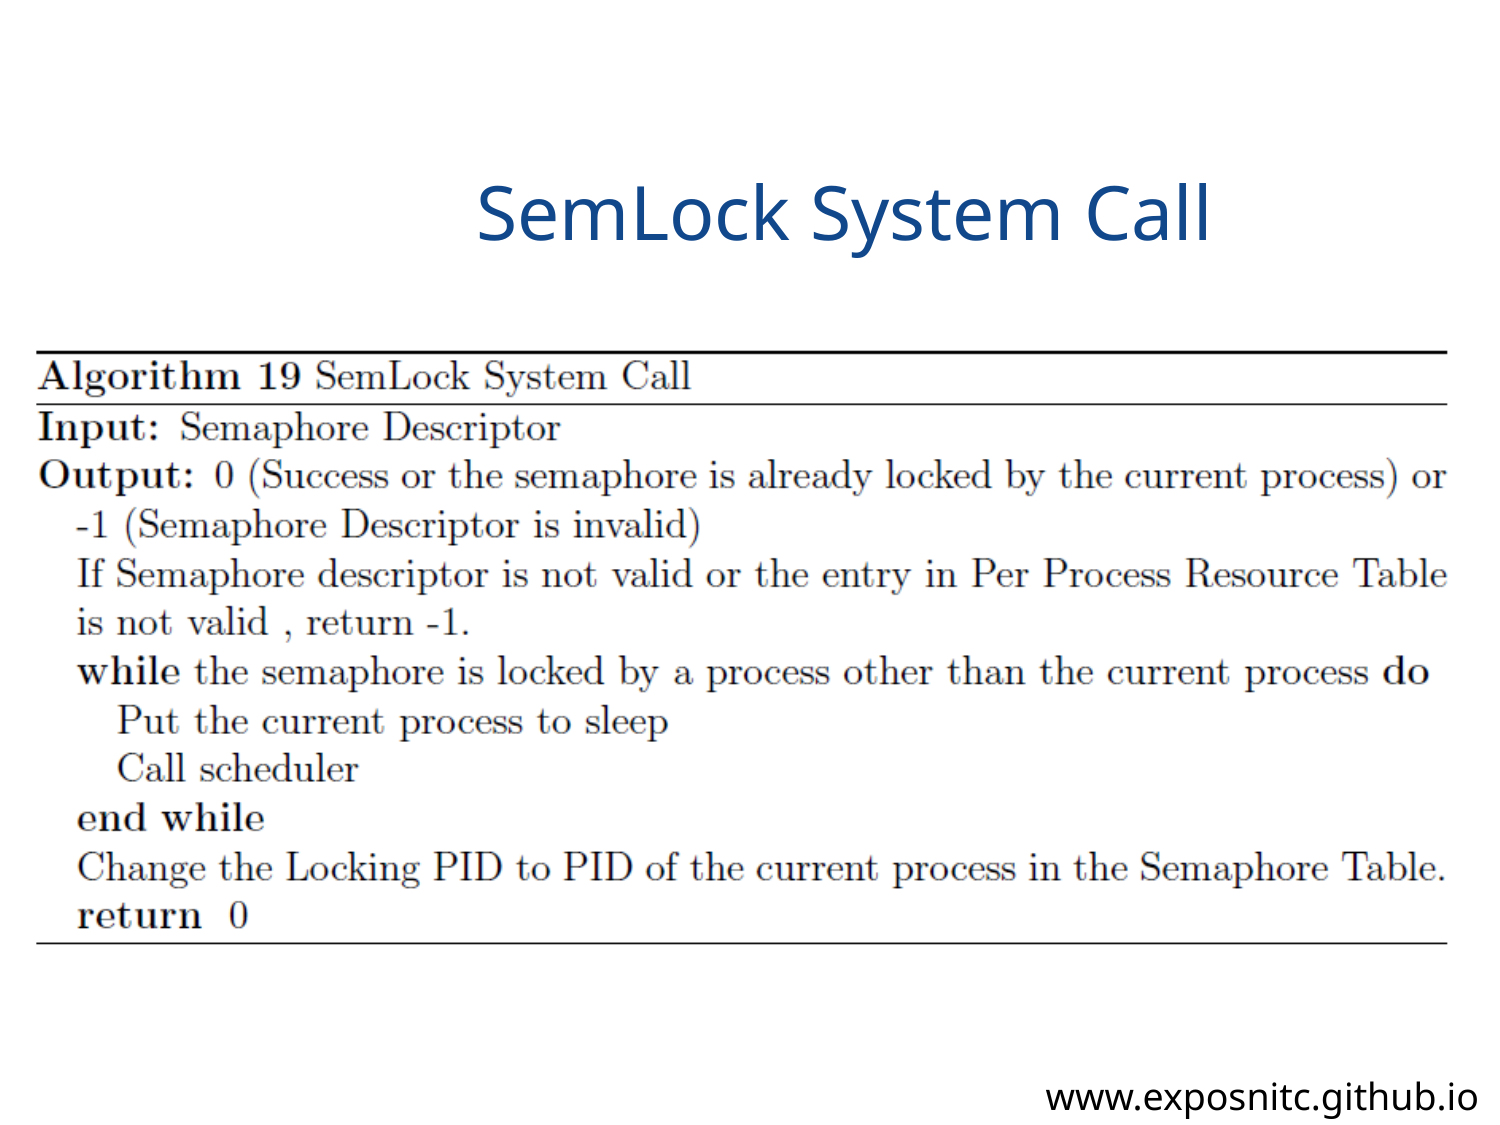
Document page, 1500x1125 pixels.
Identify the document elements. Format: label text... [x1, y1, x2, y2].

text_box SemLock System Call [237, 137, 1453, 263]
text_box www.exposnitc.github.io [1024, 1065, 1500, 1125]
picture [0, 324, 1500, 970]
